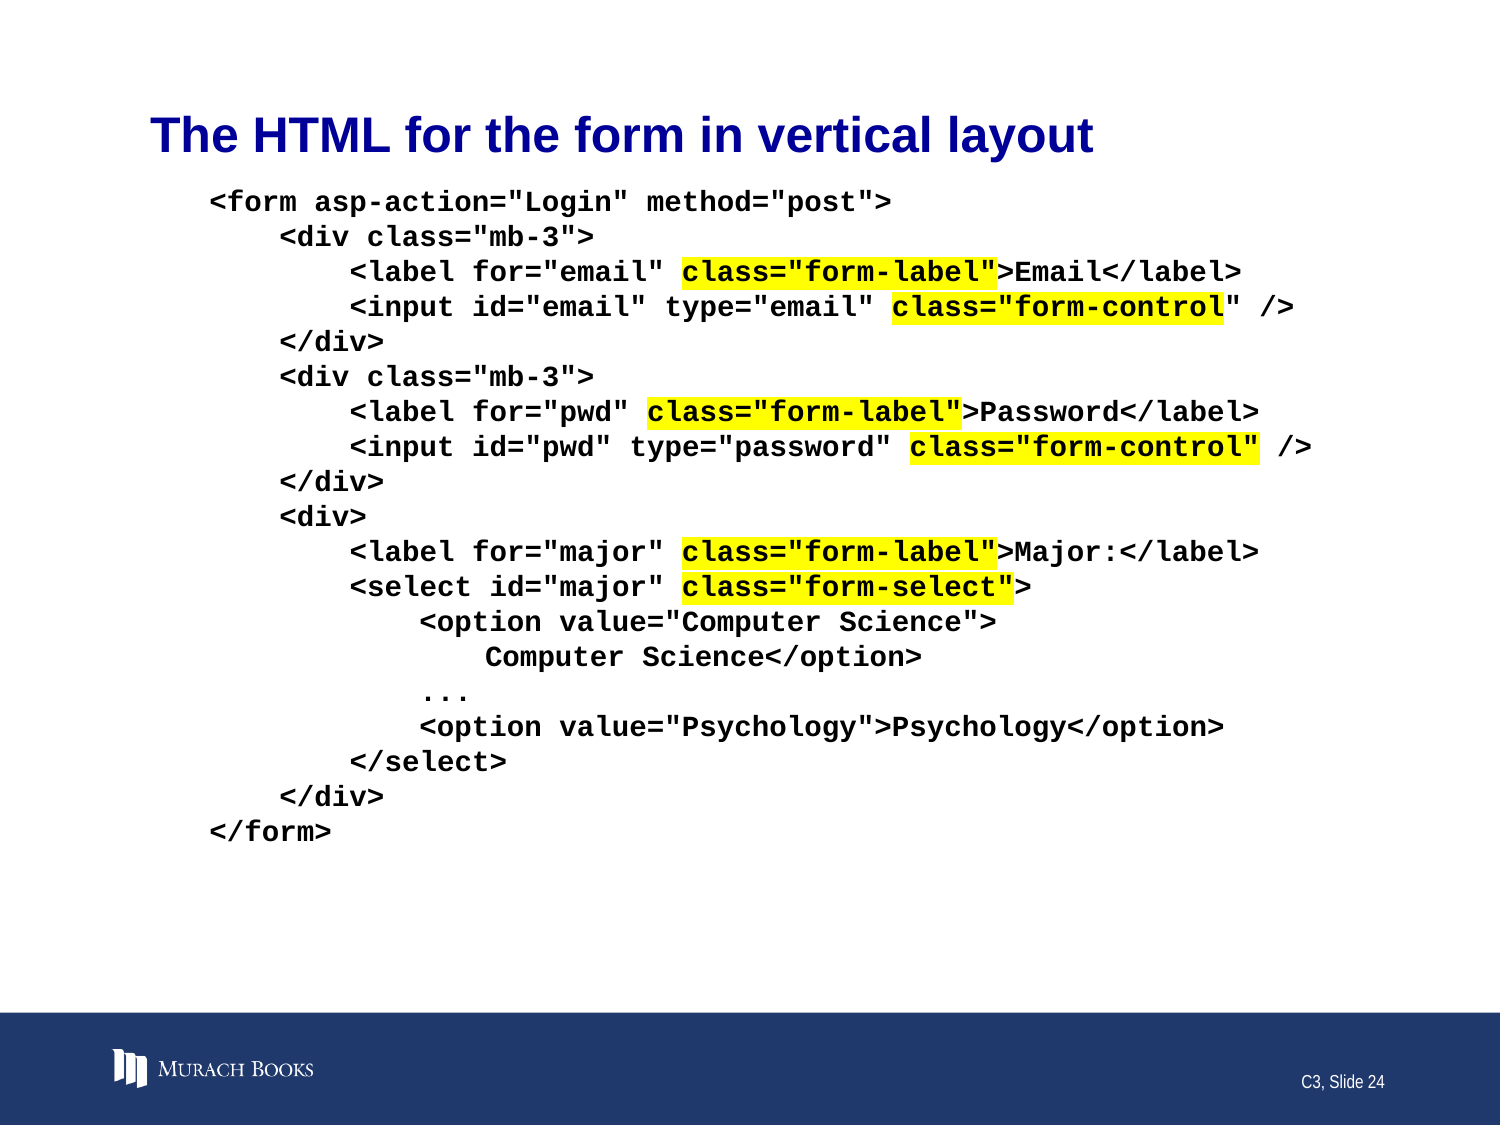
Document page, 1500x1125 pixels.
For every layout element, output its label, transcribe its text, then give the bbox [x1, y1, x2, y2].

slide_number C3, Slide 24 [1087, 1025, 1400, 1100]
list <form asp-action="Login" method="post"> <div class="mb-3"> <label for="email" class="form-label">Email</label> <input id="email" type="email" class="form-control" /> </div> <div class="mb-3"> <label for="pwd" class="form-label">Password</label> <input id="pwd" type="password" class="form-control" /> </div> <div> <label for="major" class="form-label">Major:</label> <select id="major" class="form-select"> <option value="Computer Science"> Computer Science</option> ... <option value="Psychology">Psychology</option> </select> </div> </form> [137, 174, 1350, 975]
title The HTML for the form in vertical layout [150, 102, 1350, 164]
footer [12, 1025, 463, 1100]
